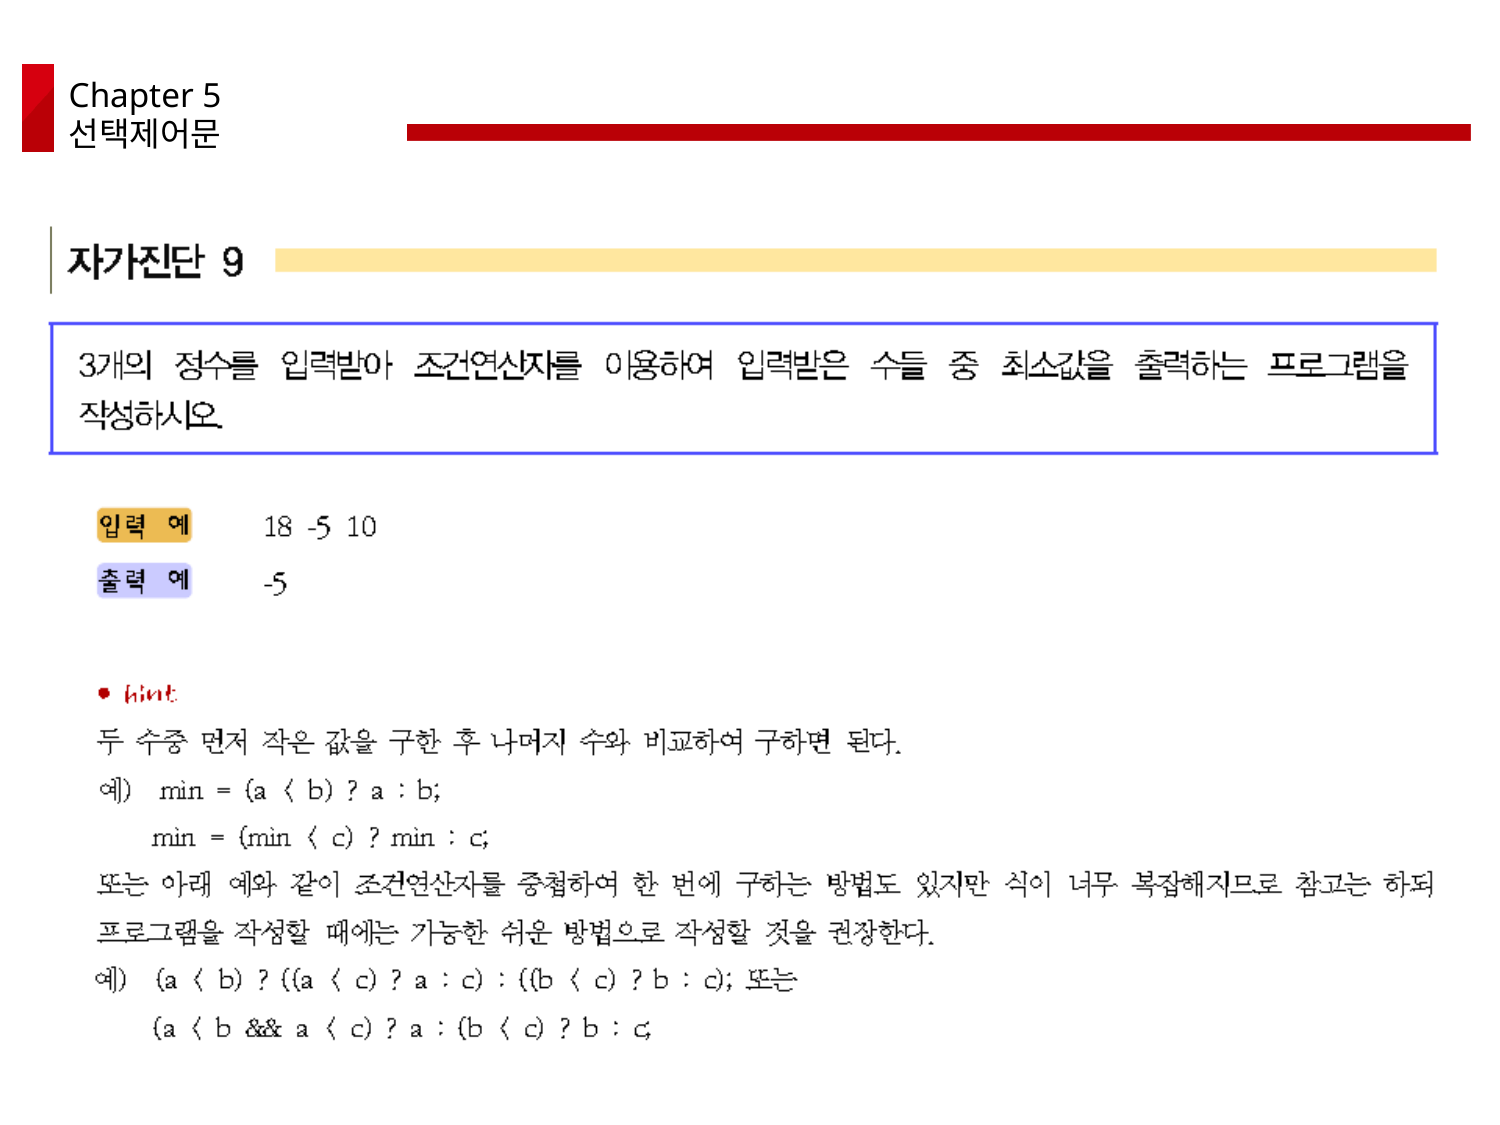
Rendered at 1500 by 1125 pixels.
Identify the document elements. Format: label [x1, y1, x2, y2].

picture [37, 219, 1451, 1060]
text_box [22, 63, 1471, 163]
